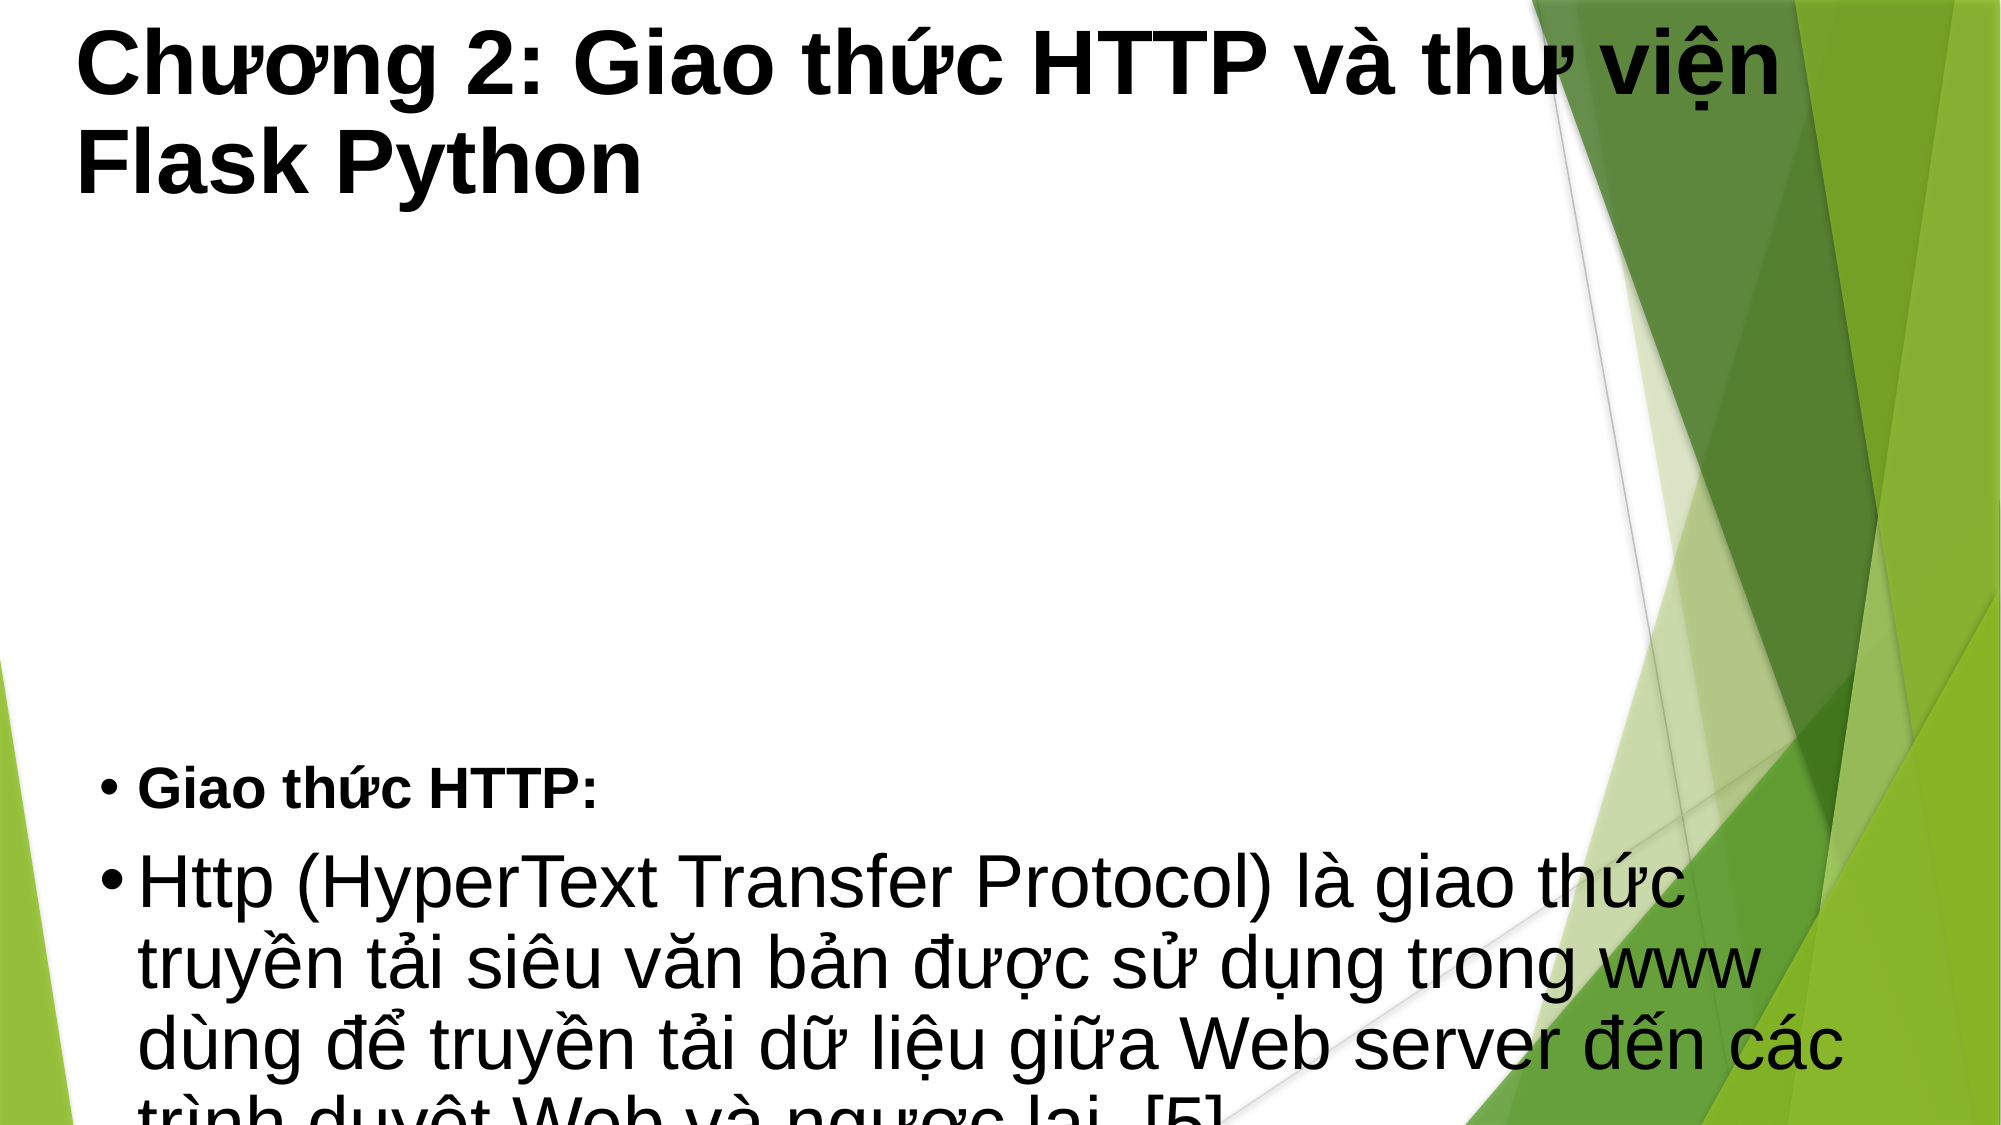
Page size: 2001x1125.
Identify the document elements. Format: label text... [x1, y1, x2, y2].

subtitle Giao thức HTTP: Http (HyperText Transfer Protocol) là giao thức truyền tải siêu văn bản được sử dụng trong www dùng để truyền tải dữ liệu giữa Web server đến các trình duyệt Web và ngược lại. [5] HTTP sử dụng các request như GET, POST, HEAD, PUT,.. . để thực hiện truyền thông tin [99, 263, 1900, 916]
title Chương 2: Giao thức HTTP và thư viện Flask Python [74, 75, 1925, 264]
